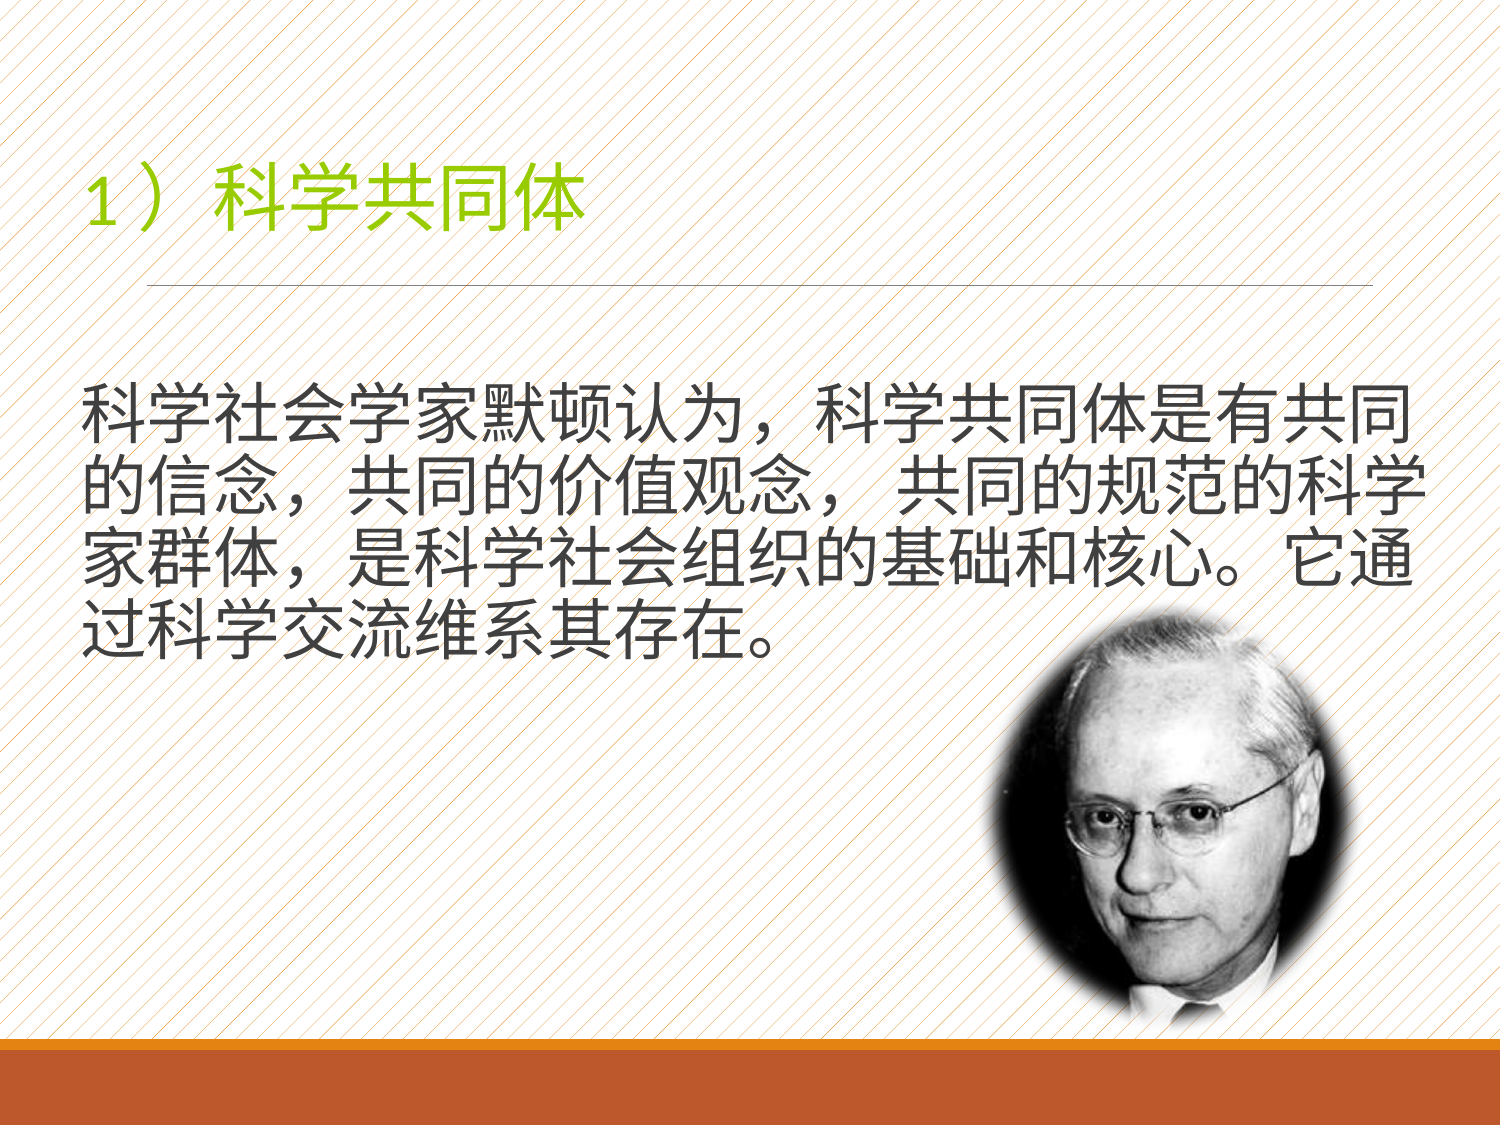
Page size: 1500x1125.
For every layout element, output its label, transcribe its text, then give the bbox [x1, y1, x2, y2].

picture [973, 597, 1366, 1036]
list 1）科学共同体 科学社会学家默顿认为，科学共同体是有共同的信念，共同的价值观念， 共同的规范的科学家群体，是科学社会组织的基础和核心。它通过科学交流维系其存在。 [64, 42, 1436, 1024]
